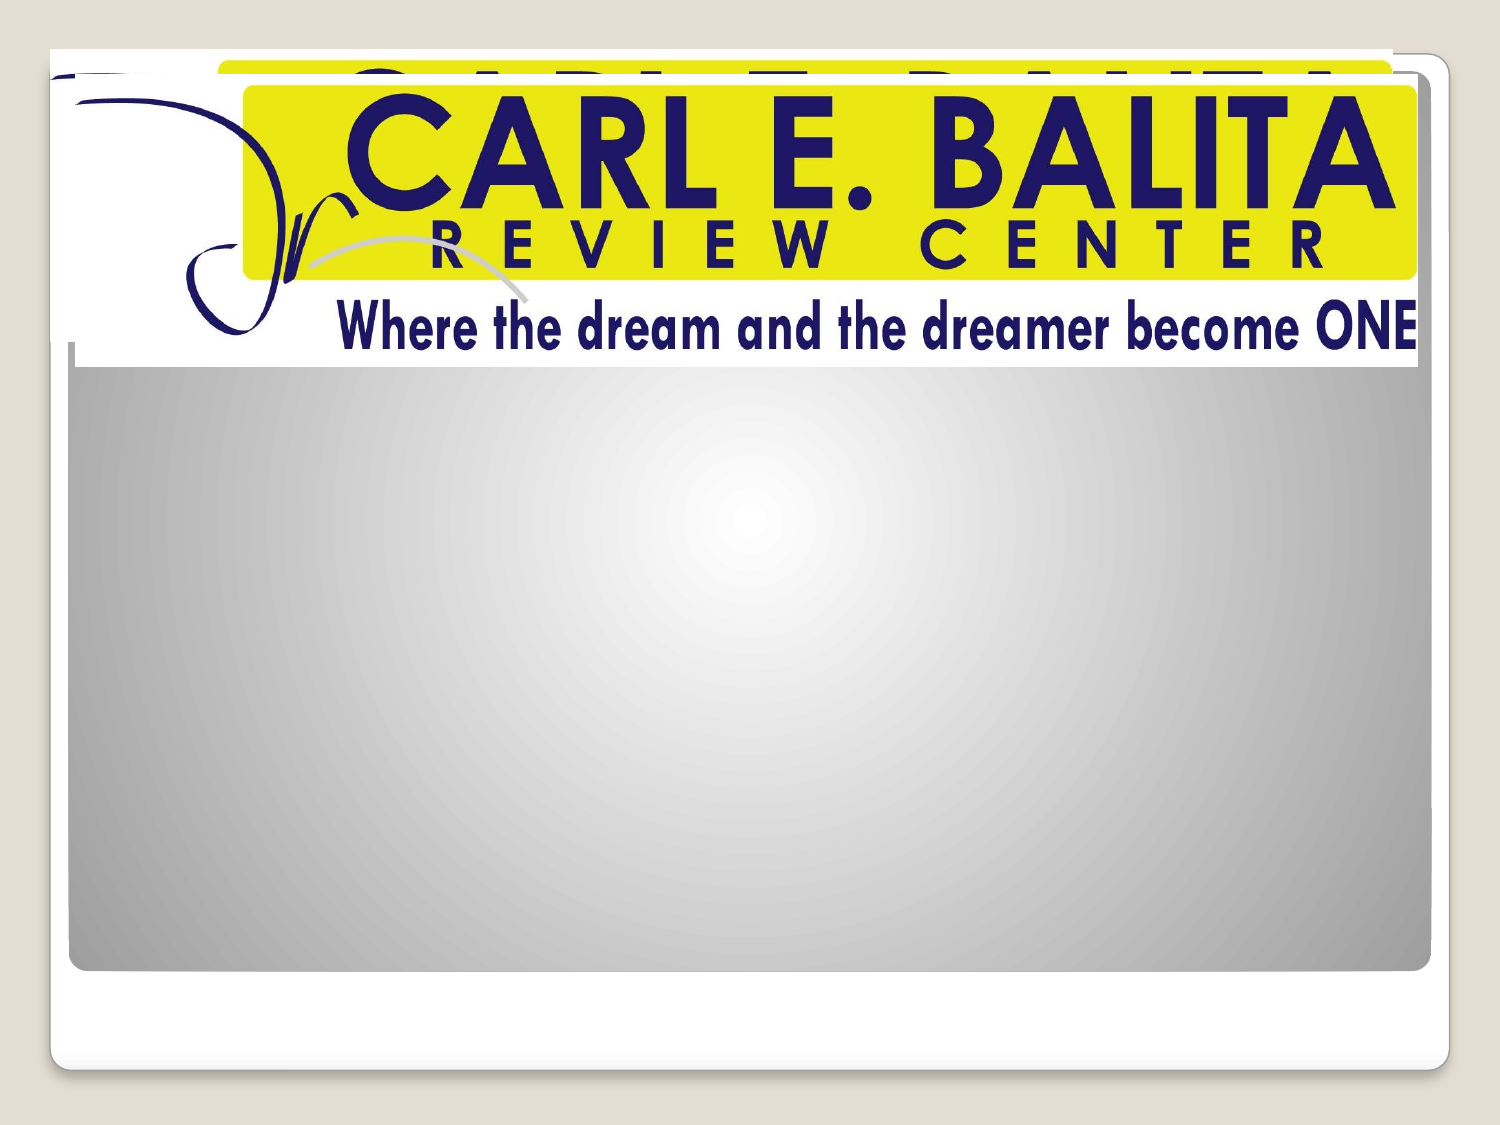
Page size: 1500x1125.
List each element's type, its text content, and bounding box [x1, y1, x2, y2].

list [49, 49, 1393, 342]
title BRACKETS - Used to enclose content that the writer does not want to interrupt the flow of the sentence. - ALWAYS IN PAIRS The vegetables in the garden (cabbages, courgettes and spring onions) grew very well this year. [75, 387, 1438, 1125]
picture [74, 74, 1418, 367]
